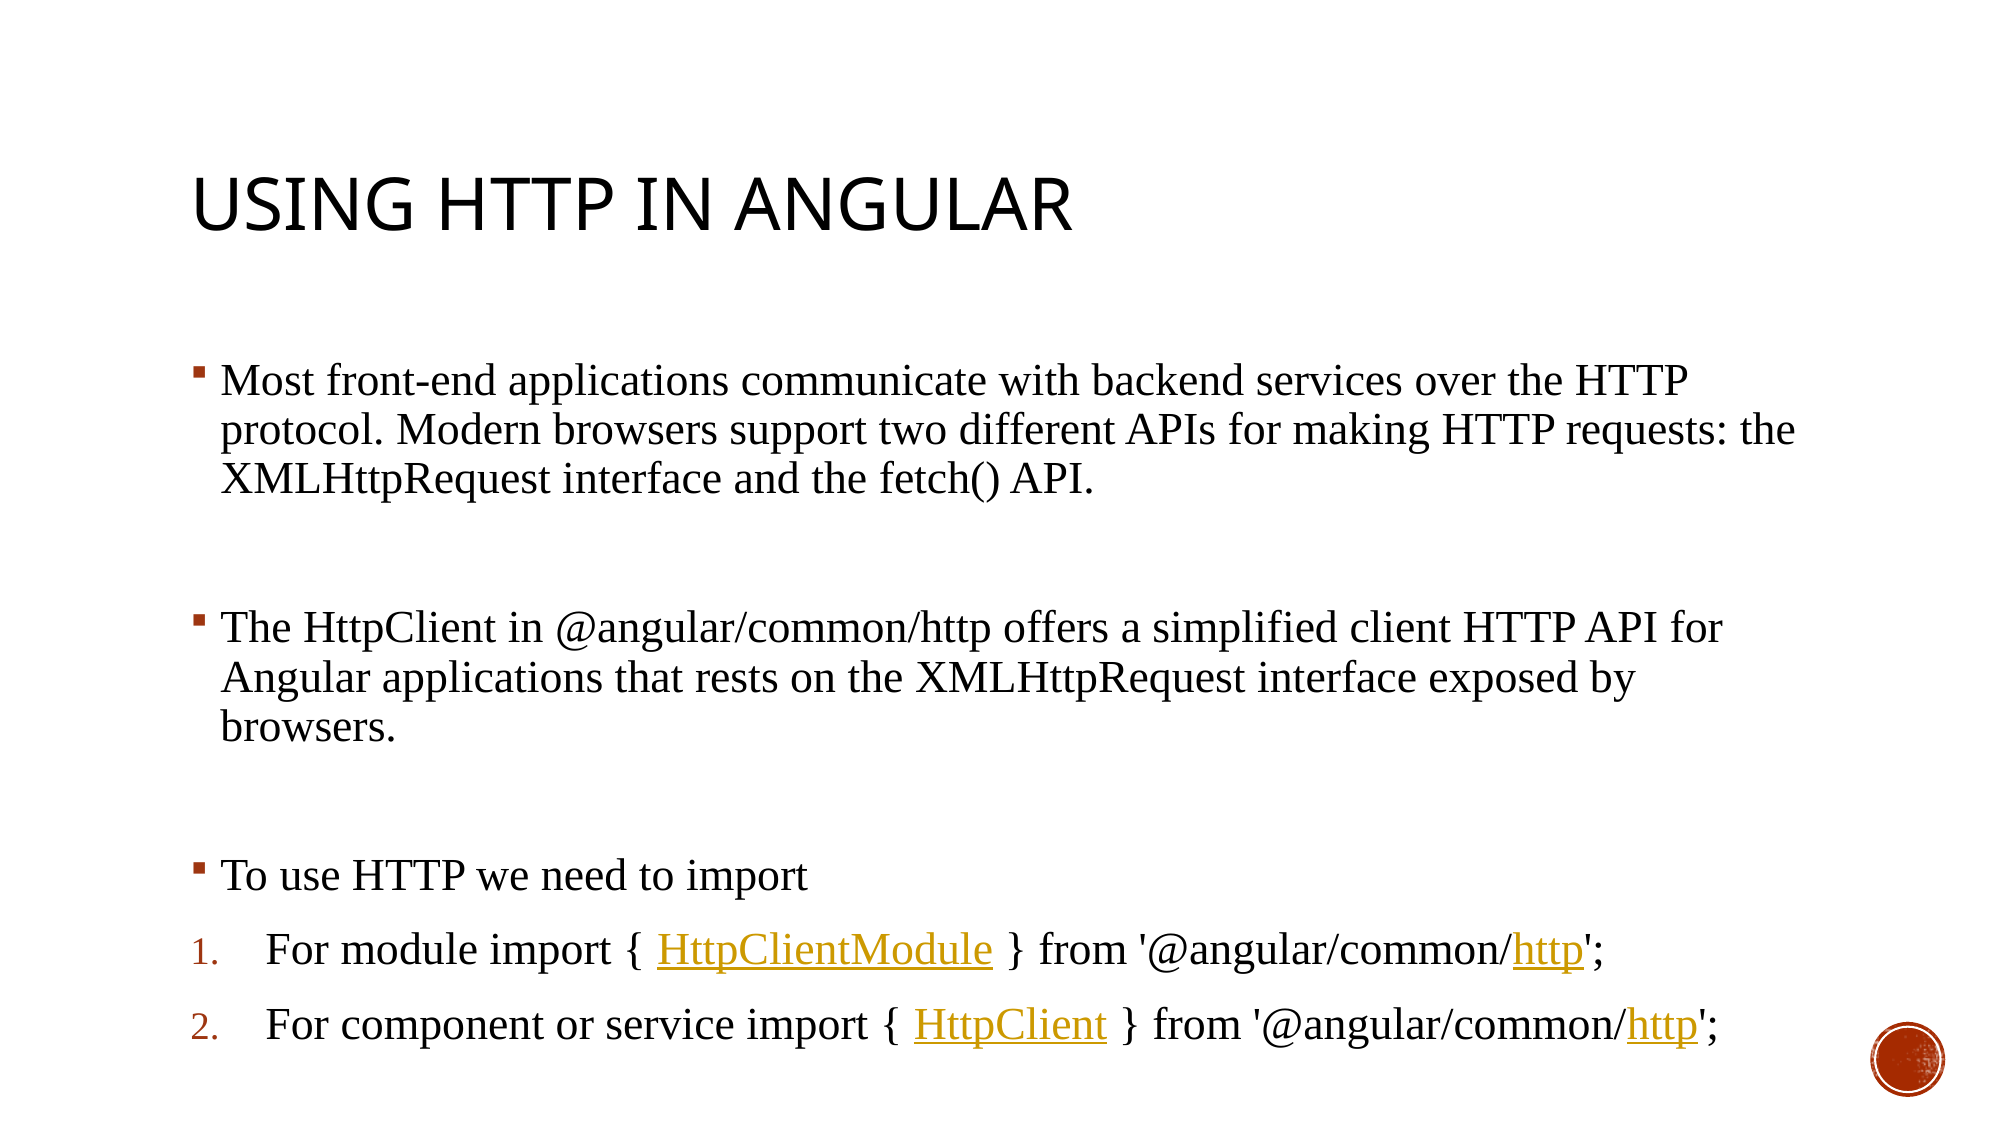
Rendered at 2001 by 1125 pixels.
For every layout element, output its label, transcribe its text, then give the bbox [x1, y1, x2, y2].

title Using Http in Angular [175, 79, 1826, 344]
list Most front-end applications communicate with backend services over the HTTP protocol. Modern browsers support two different APIs for making HTTP requests: the XMLHttpRequest interface and the fetch() API. The HttpClient in @angular/common/http offers a simplified client HTTP API for Angular applications that rests on the XMLHttpRequest interface exposed by browsers. To use HTTP we need to import For module import { HttpClientModule } from '@angular/common/http'; For component or service import { HttpClient } from '@angular/common/http'; [175, 348, 1826, 1013]
